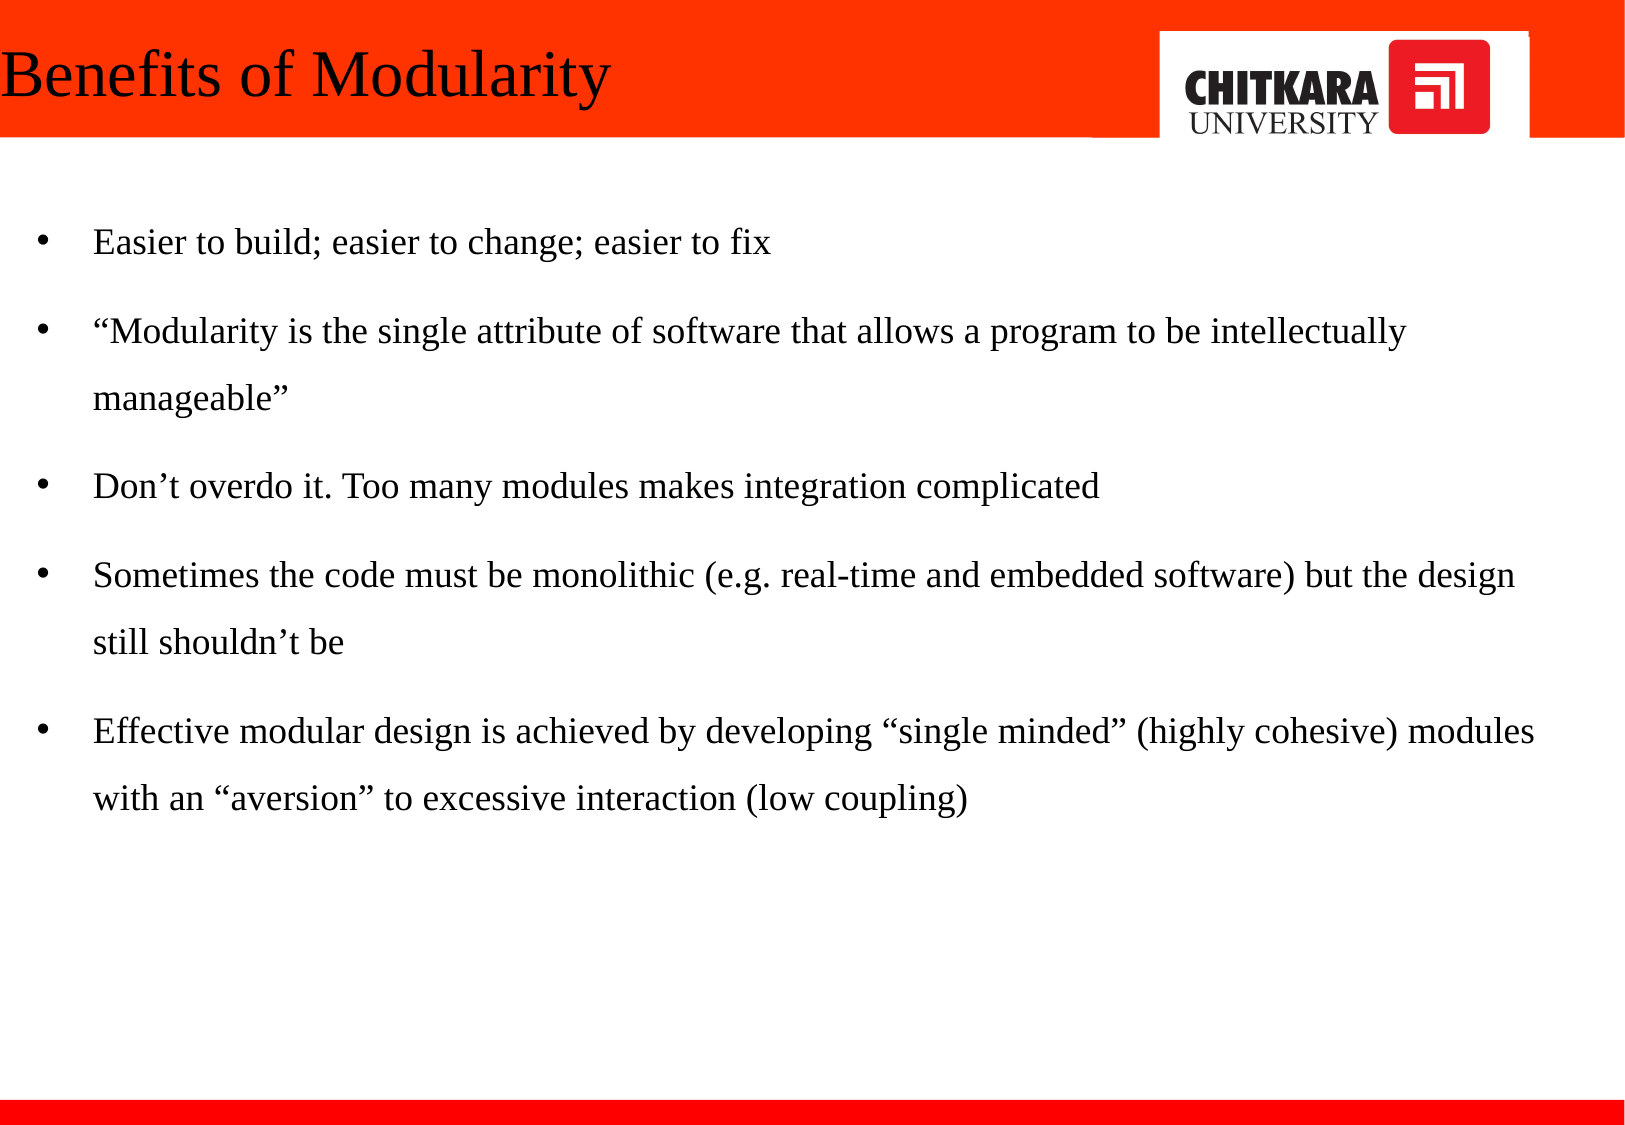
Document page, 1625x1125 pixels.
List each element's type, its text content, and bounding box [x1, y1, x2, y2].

picture [1164, 37, 1506, 138]
list Easier to build; easier to change; easier to fix “Modularity is the single attribute of software that allows a program to be intellectually manageable” Don’t overdo it. Too many modules makes integration complicated Sometimes the code must be monolithic (e.g. real-time and embedded software) but the design still shouldn’t be Effective modular design is achieved by developing “single minded” (highly cohesive) modules with an “aversion” to excessive interaction (low coupling) [17, 194, 1583, 1001]
title Benefits of Modularity [0, 0, 975, 150]
